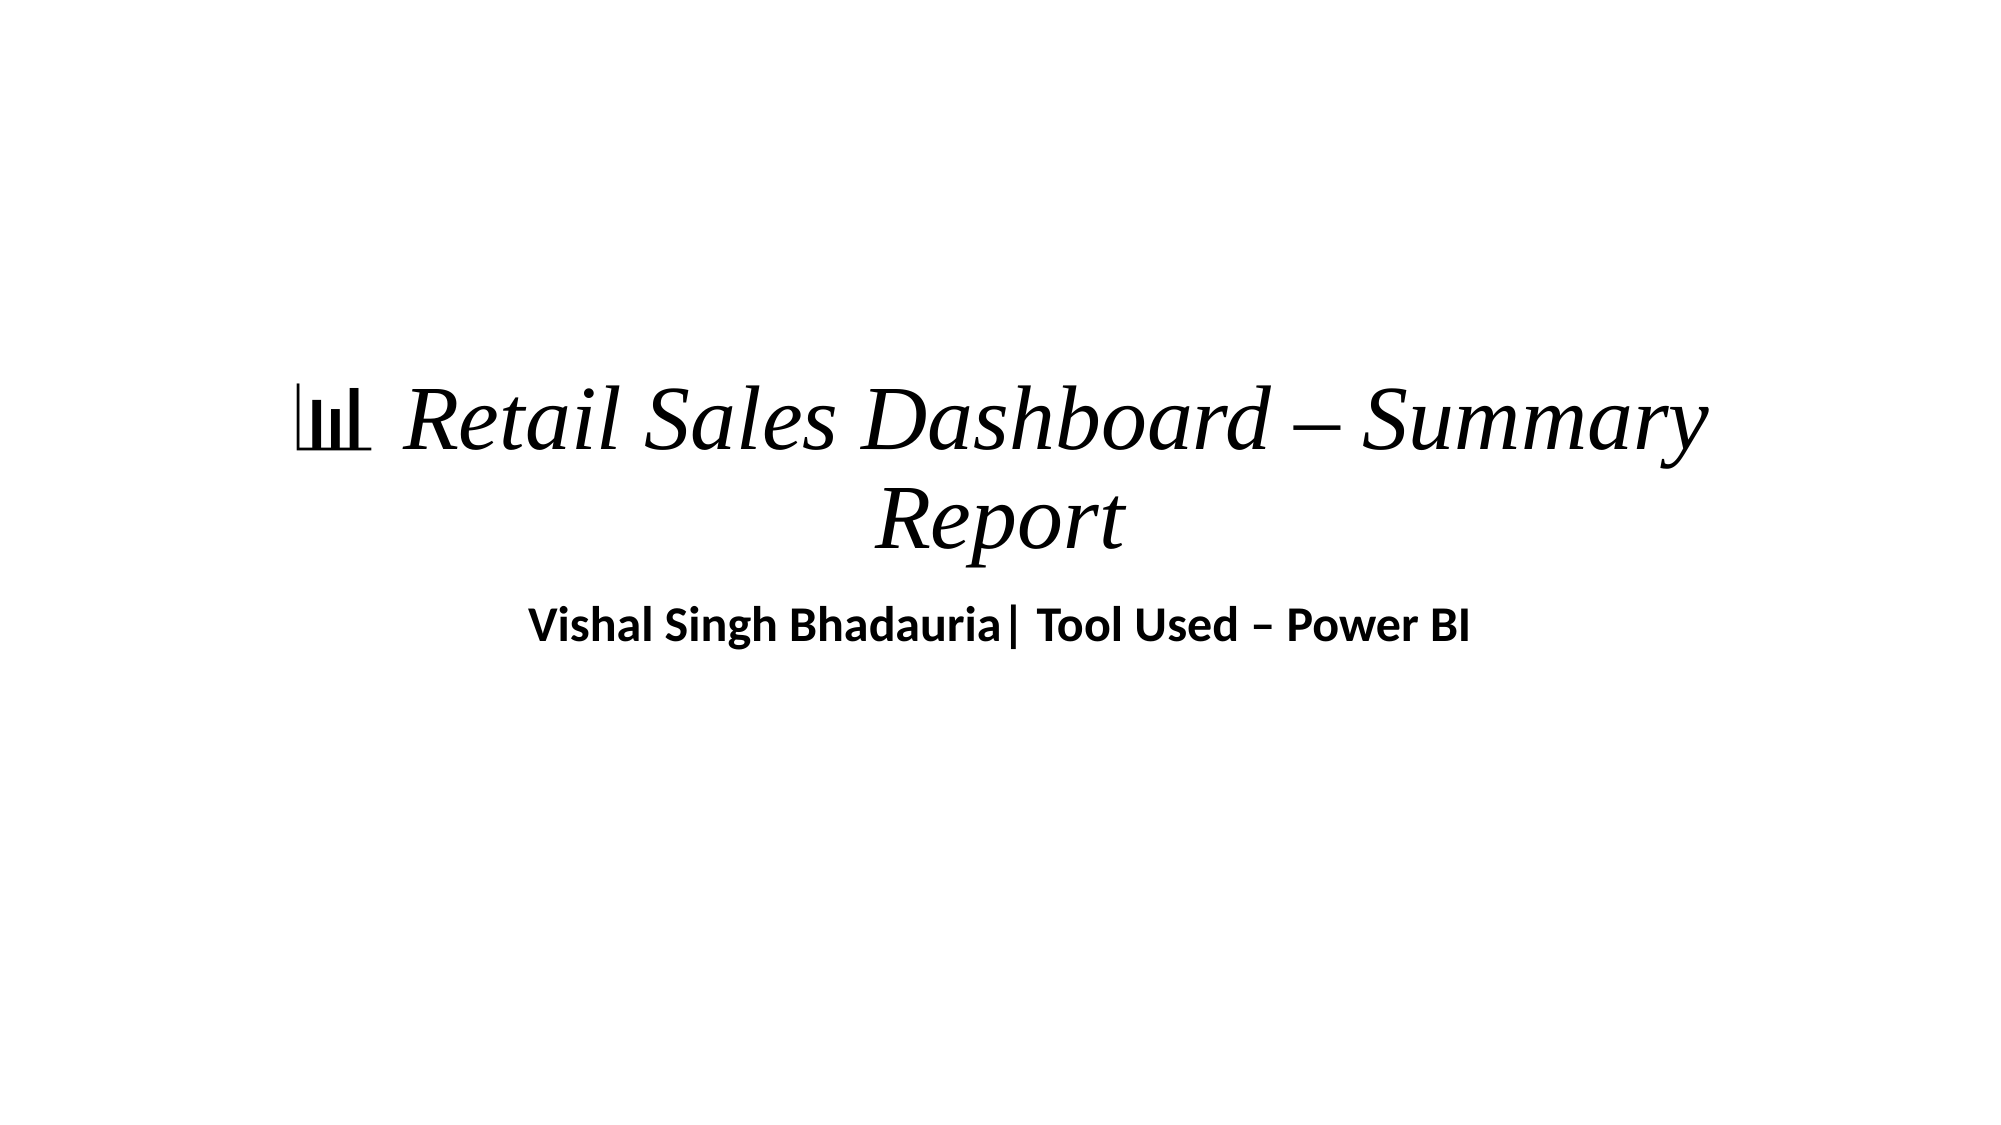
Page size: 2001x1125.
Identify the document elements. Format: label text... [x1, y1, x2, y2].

subtitle Vishal Singh Bhadauria| Tool Used – Power BI [249, 590, 1750, 863]
title 📊 Retail Sales Dashboard – Summary Report [249, 184, 1750, 576]
